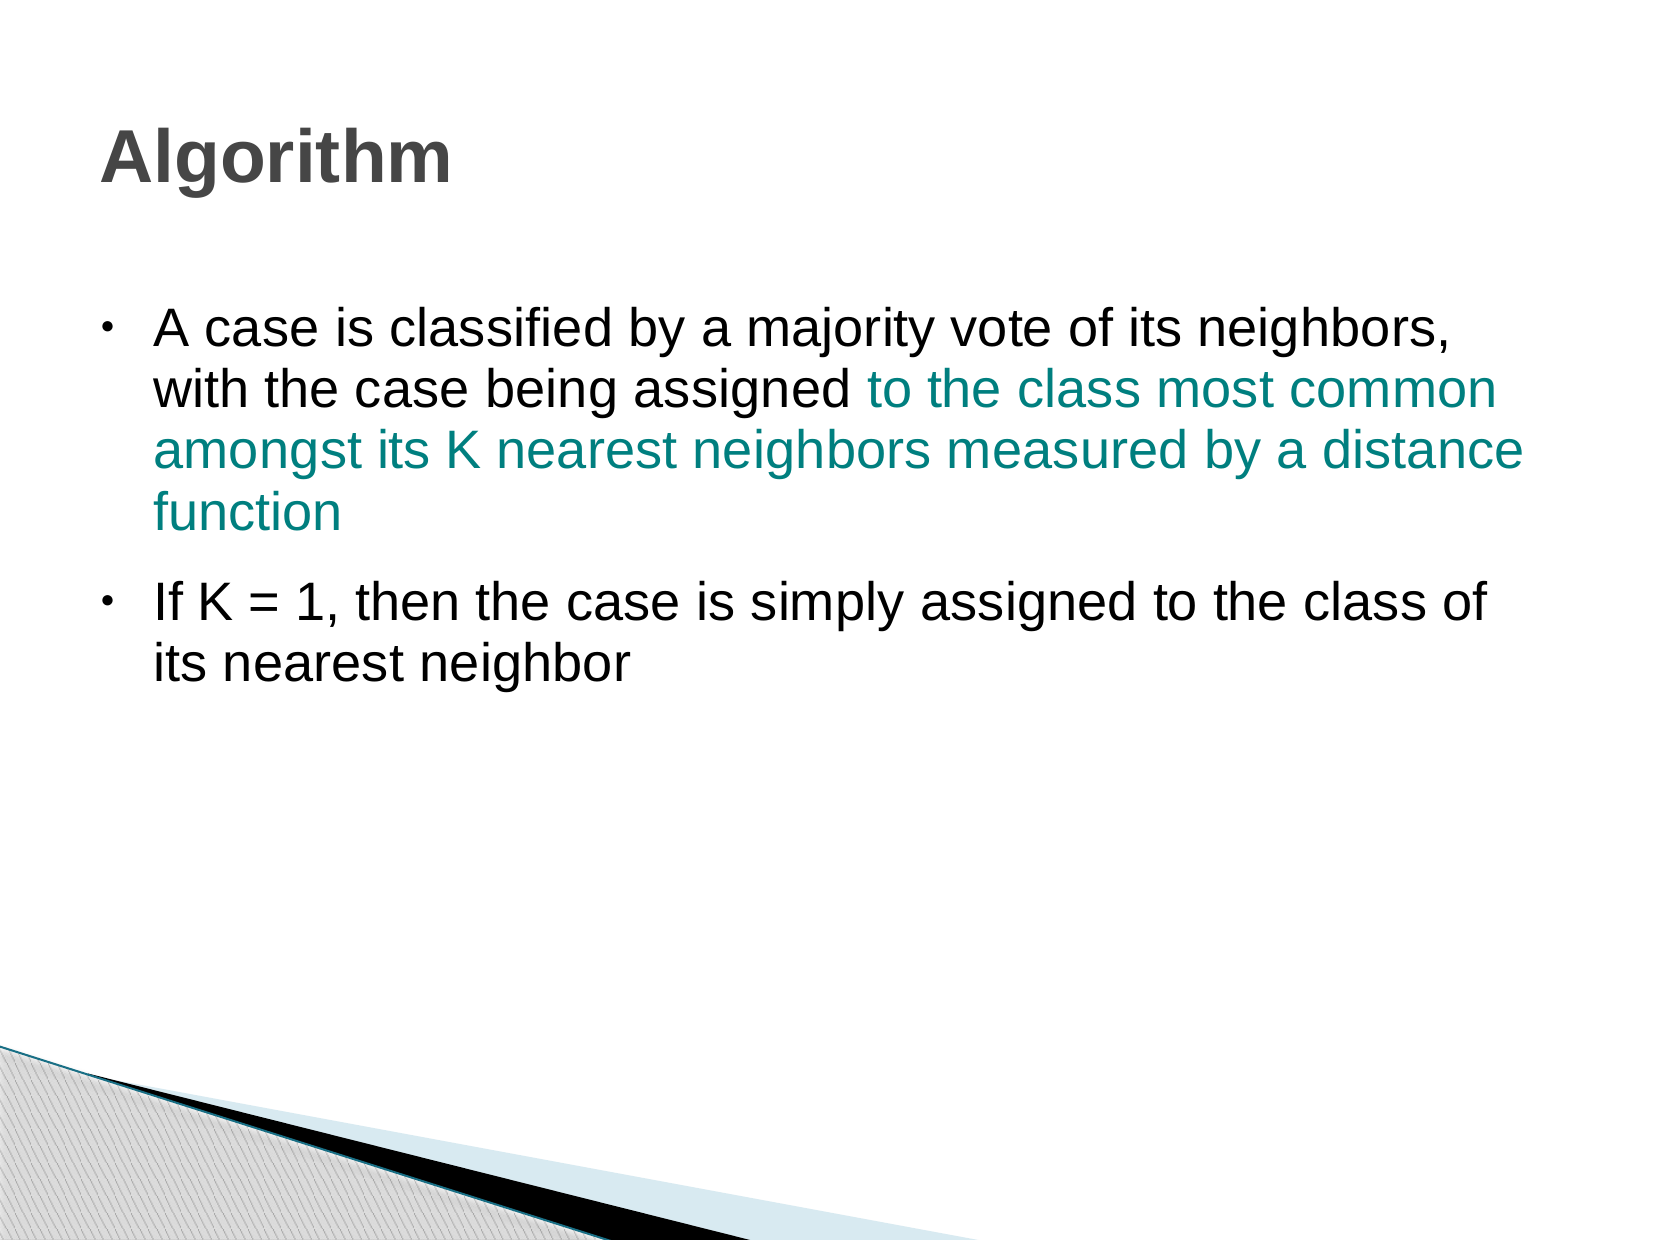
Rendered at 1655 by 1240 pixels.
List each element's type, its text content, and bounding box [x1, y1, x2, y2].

text_box A case is classified by a majority vote of its neighbors, with the case being assigned to the class most common amongst its K nearest neighbors measured by a distance function If K = 1, then the case is simply assigned to the class of its nearest neighbor [151, 295, 1561, 693]
text_box ● [98, 583, 122, 617]
title Algorithm [82, 49, 1572, 257]
text_box ● [98, 309, 122, 342]
